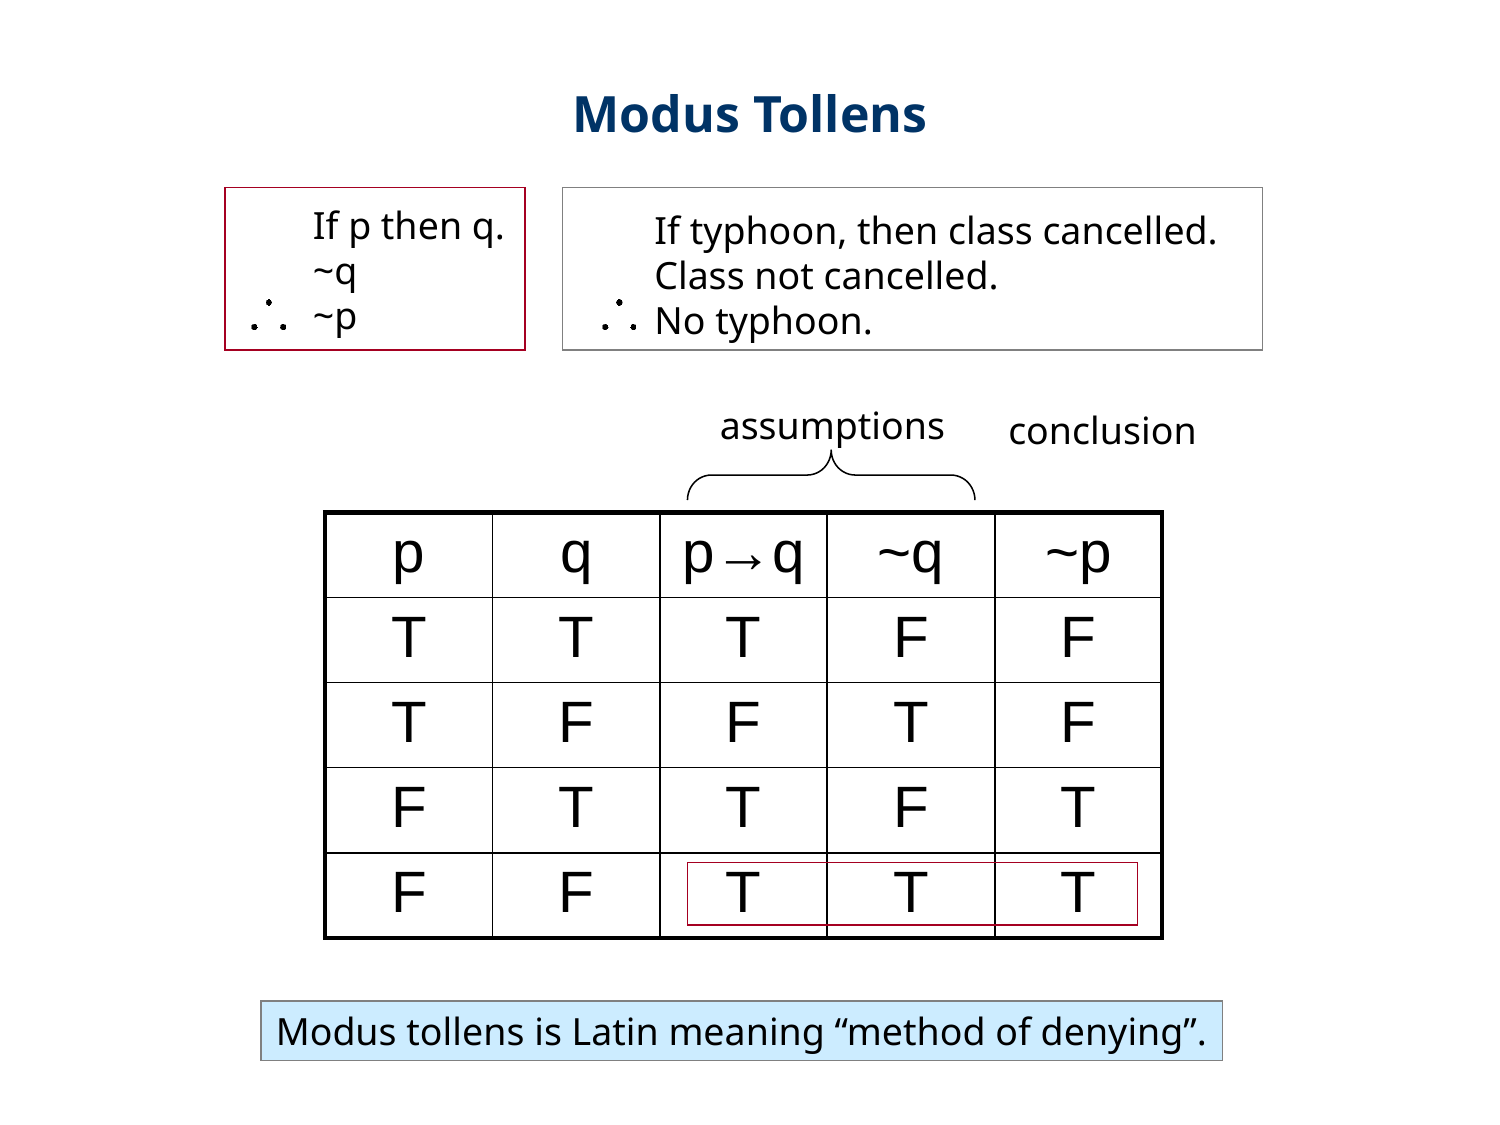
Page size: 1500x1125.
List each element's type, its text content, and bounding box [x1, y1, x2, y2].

table_cell F [493, 854, 659, 936]
table_header p [327, 515, 492, 597]
table_header p→q [661, 515, 826, 597]
text_box Modus tollens is Latin meaning “method of denying”. [261, 1000, 1223, 1061]
text_box [562, 187, 1263, 350]
table_cell T [327, 598, 492, 682]
table_cell F [828, 598, 994, 682]
text_box assumptions [705, 394, 961, 454]
table_cell T [661, 598, 826, 682]
table_cell F [828, 768, 994, 852]
table_cell F [996, 683, 1160, 767]
table_cell F [661, 683, 826, 767]
table_cell T [828, 683, 994, 767]
picture [249, 299, 288, 333]
picture [599, 299, 638, 333]
table_cell T [996, 854, 1160, 936]
table_cell T [493, 768, 659, 852]
table_cell T [661, 768, 826, 852]
table_cell T [828, 854, 994, 862]
text_box [687, 862, 1138, 925]
text_box Modus Tollens [558, 74, 942, 150]
table_cell F [996, 598, 1160, 682]
table_cell F [327, 854, 492, 936]
table_cell T [828, 925, 994, 936]
text_box conclusion [993, 399, 1212, 460]
table_cell F [493, 683, 659, 767]
text_box [224, 187, 525, 350]
table_cell T [661, 854, 826, 936]
table_header ~q [828, 515, 994, 597]
table_header ~p [996, 515, 1160, 597]
text_box [687, 454, 975, 501]
table_cell T [327, 683, 492, 767]
table_cell T [996, 768, 1160, 852]
text_box If typhoon, then class cancelled. Class not cancelled. No typhoon. [639, 199, 1234, 350]
table_cell T [493, 598, 659, 682]
table_header q [493, 515, 659, 597]
table_cell F [327, 768, 492, 852]
